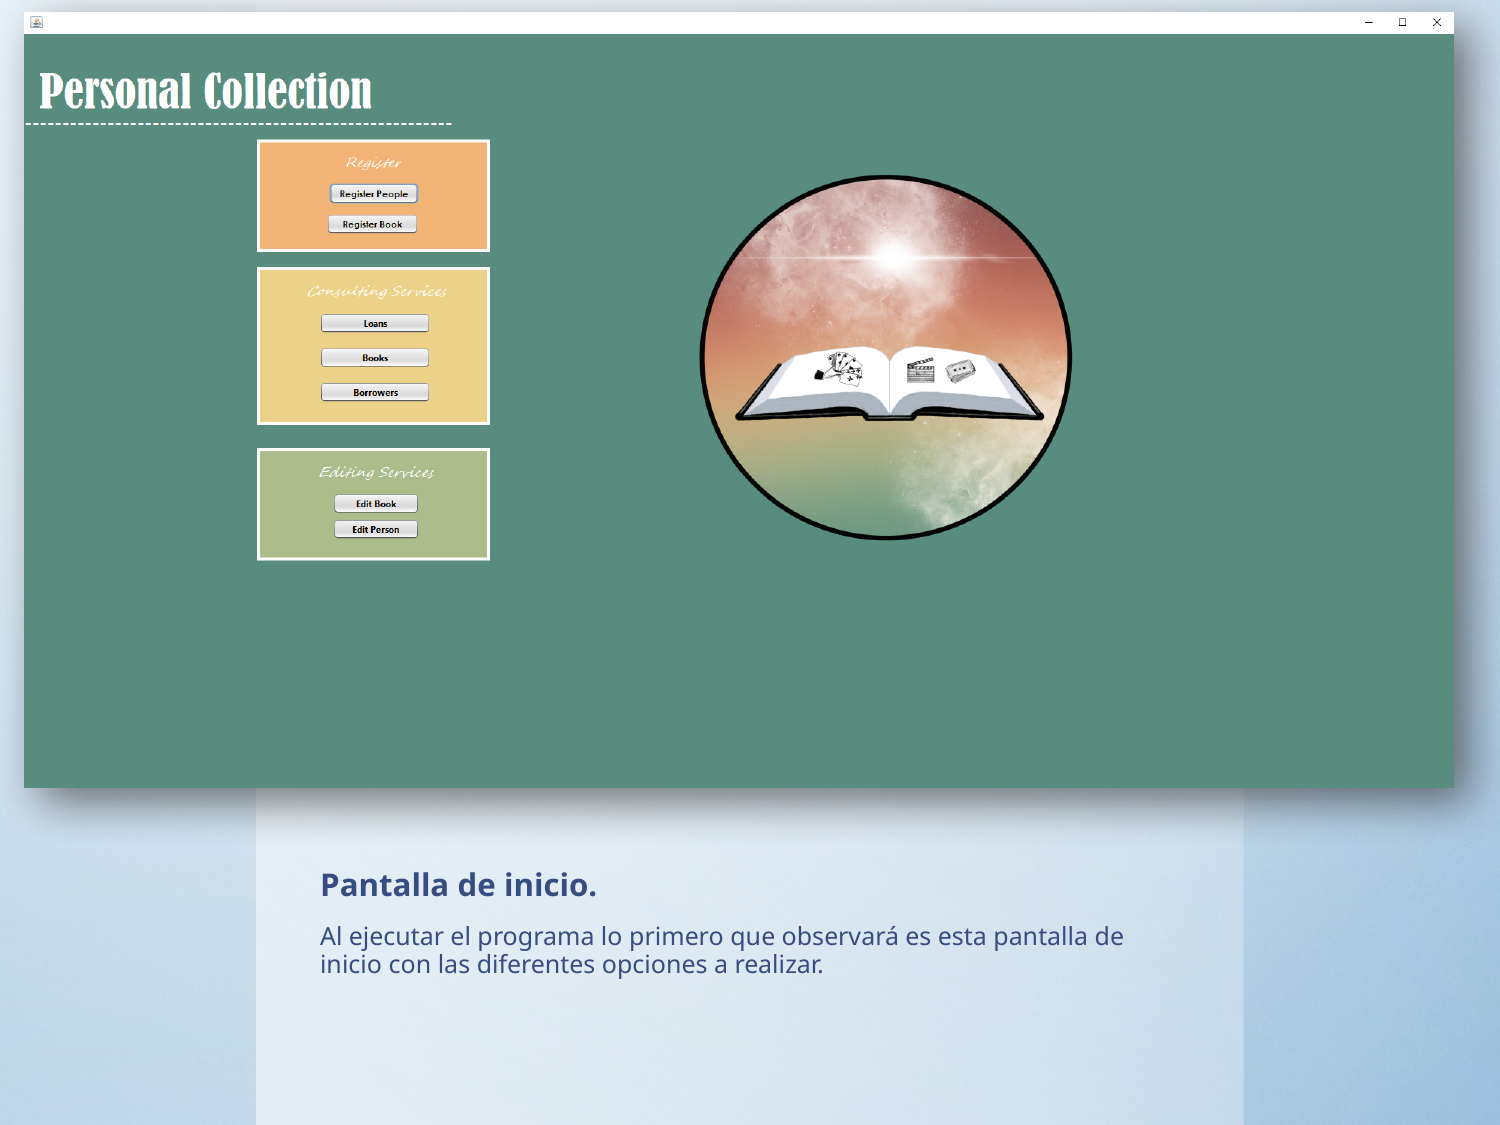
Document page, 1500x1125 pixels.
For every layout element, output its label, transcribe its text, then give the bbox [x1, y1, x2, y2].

title Pantalla de inicio. [300, 836, 1200, 912]
list Al ejecutar el programa lo primero que observará es esta pantalla de inicio con las diferentes opciones a realizar. [300, 912, 1200, 1046]
picture [0, 0, 1500, 1125]
